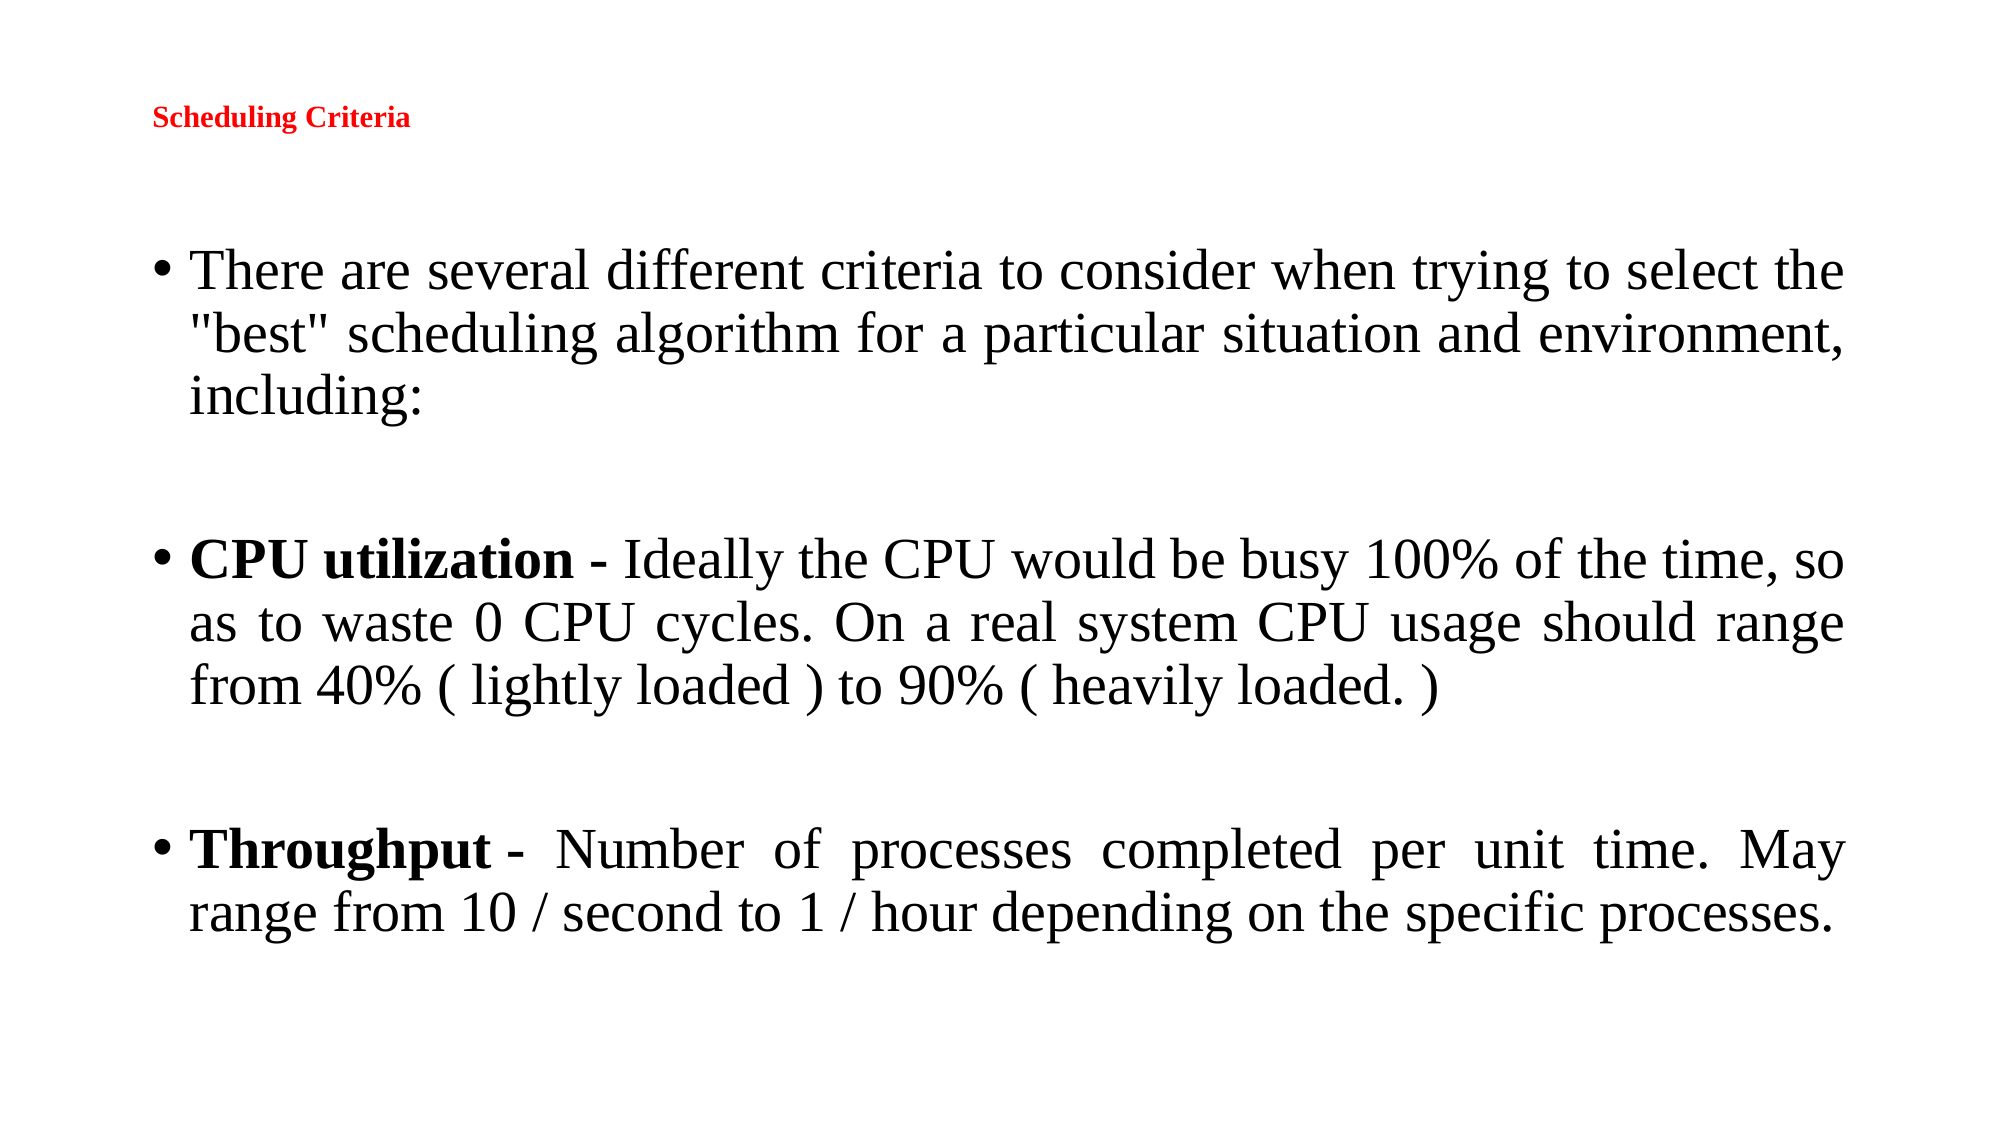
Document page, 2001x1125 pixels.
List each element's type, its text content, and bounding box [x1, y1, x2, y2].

title Scheduling Criteria [137, 59, 1863, 184]
list There are several different criteria to consider when trying to select the "best" scheduling algorithm for a particular situation and environment, including: CPU utilization - Ideally the CPU would be busy 100% of the time, so as to waste 0 CPU cycles. On a real system CPU usage should range from 40% ( lightly loaded ) to 90% ( heavily loaded. ) Throughput - Number of processes completed per unit time. May range from 10 / second to 1 / hour depending on the specific processes. [137, 231, 1863, 1014]
